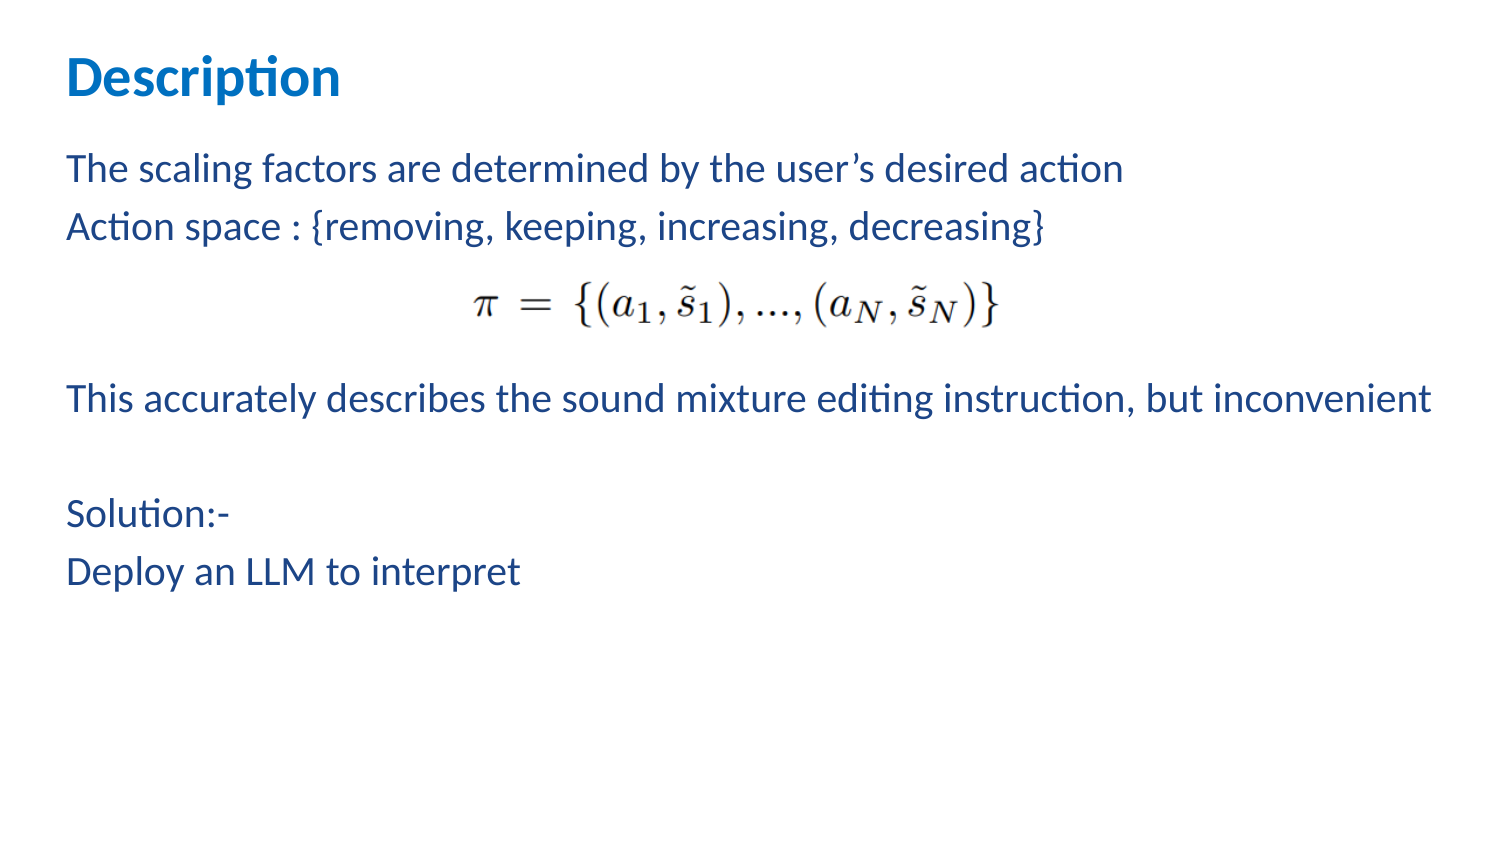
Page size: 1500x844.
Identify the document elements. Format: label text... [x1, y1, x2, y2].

title Description [51, 22, 1449, 118]
picture [456, 276, 1000, 337]
list The scaling factors are determined by the user’s desired action Action space : {removing, keeping, increasing, decreasing} This accurately describes the sound mixture editing instruction, but inconvenient Solution:- Deploy an LLM to interpret [51, 118, 1449, 817]
